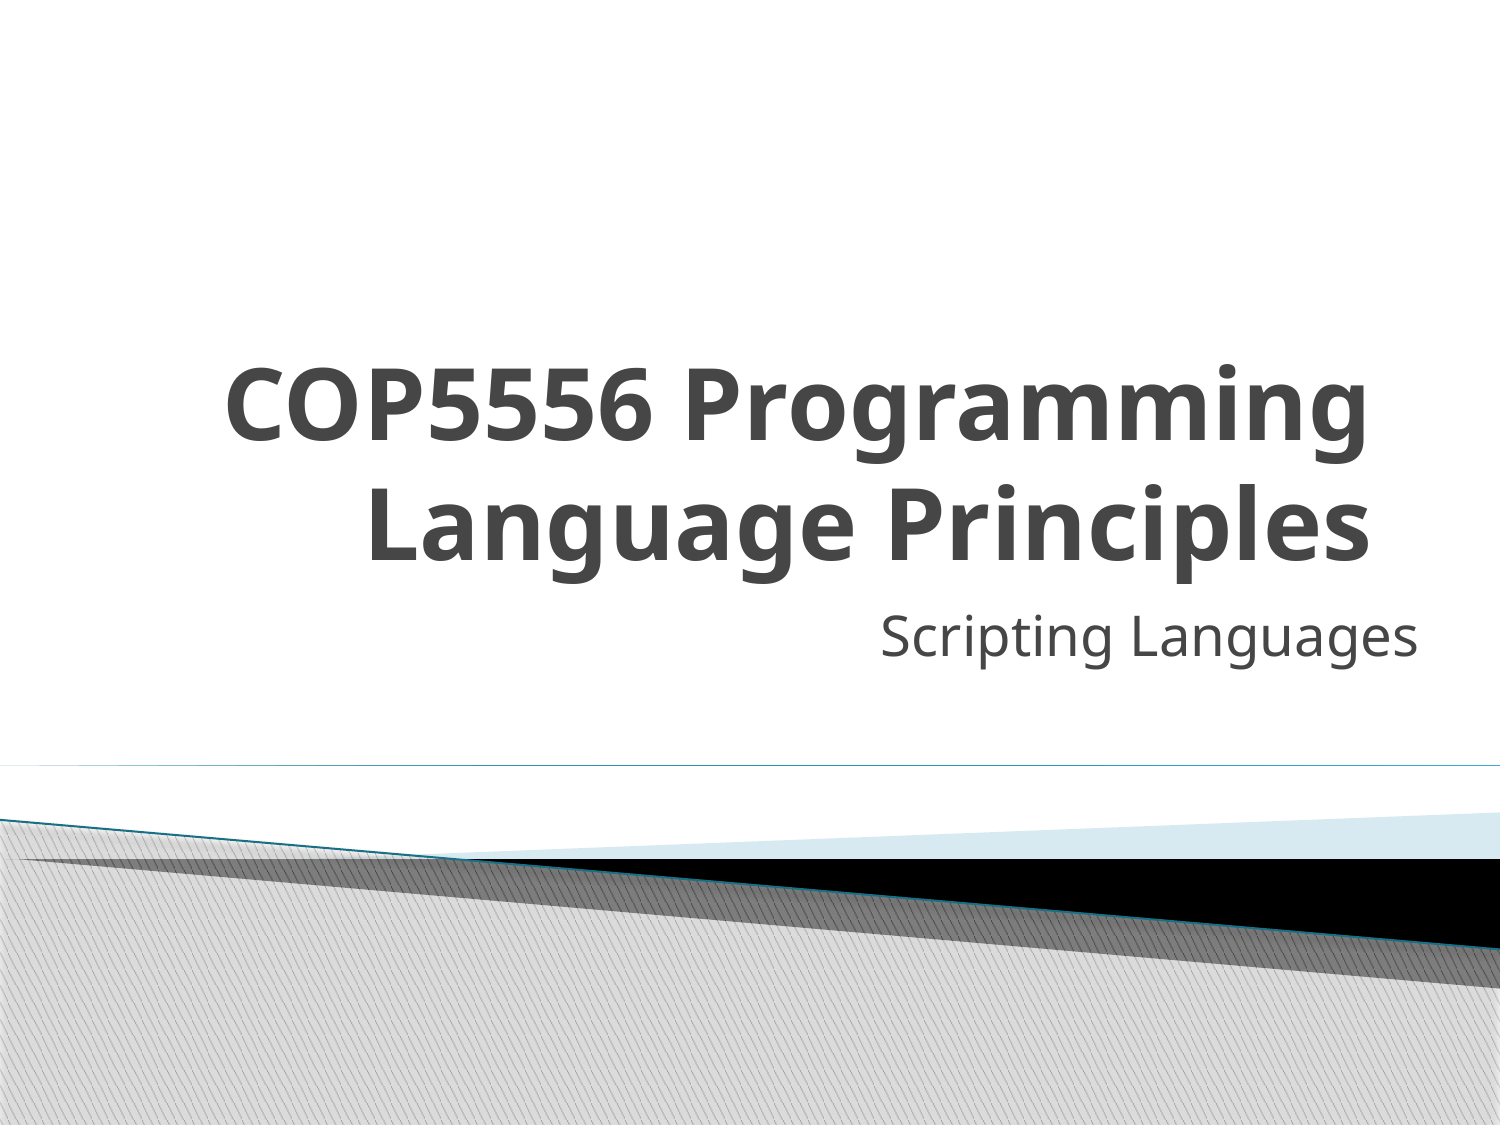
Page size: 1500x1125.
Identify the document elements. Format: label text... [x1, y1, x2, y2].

picture [199, 875, 1500, 989]
picture [5, 859, 112, 868]
subtitle Scripting Languages [112, 592, 1438, 875]
title COP5556 Programming Language Principles [112, 287, 1388, 588]
